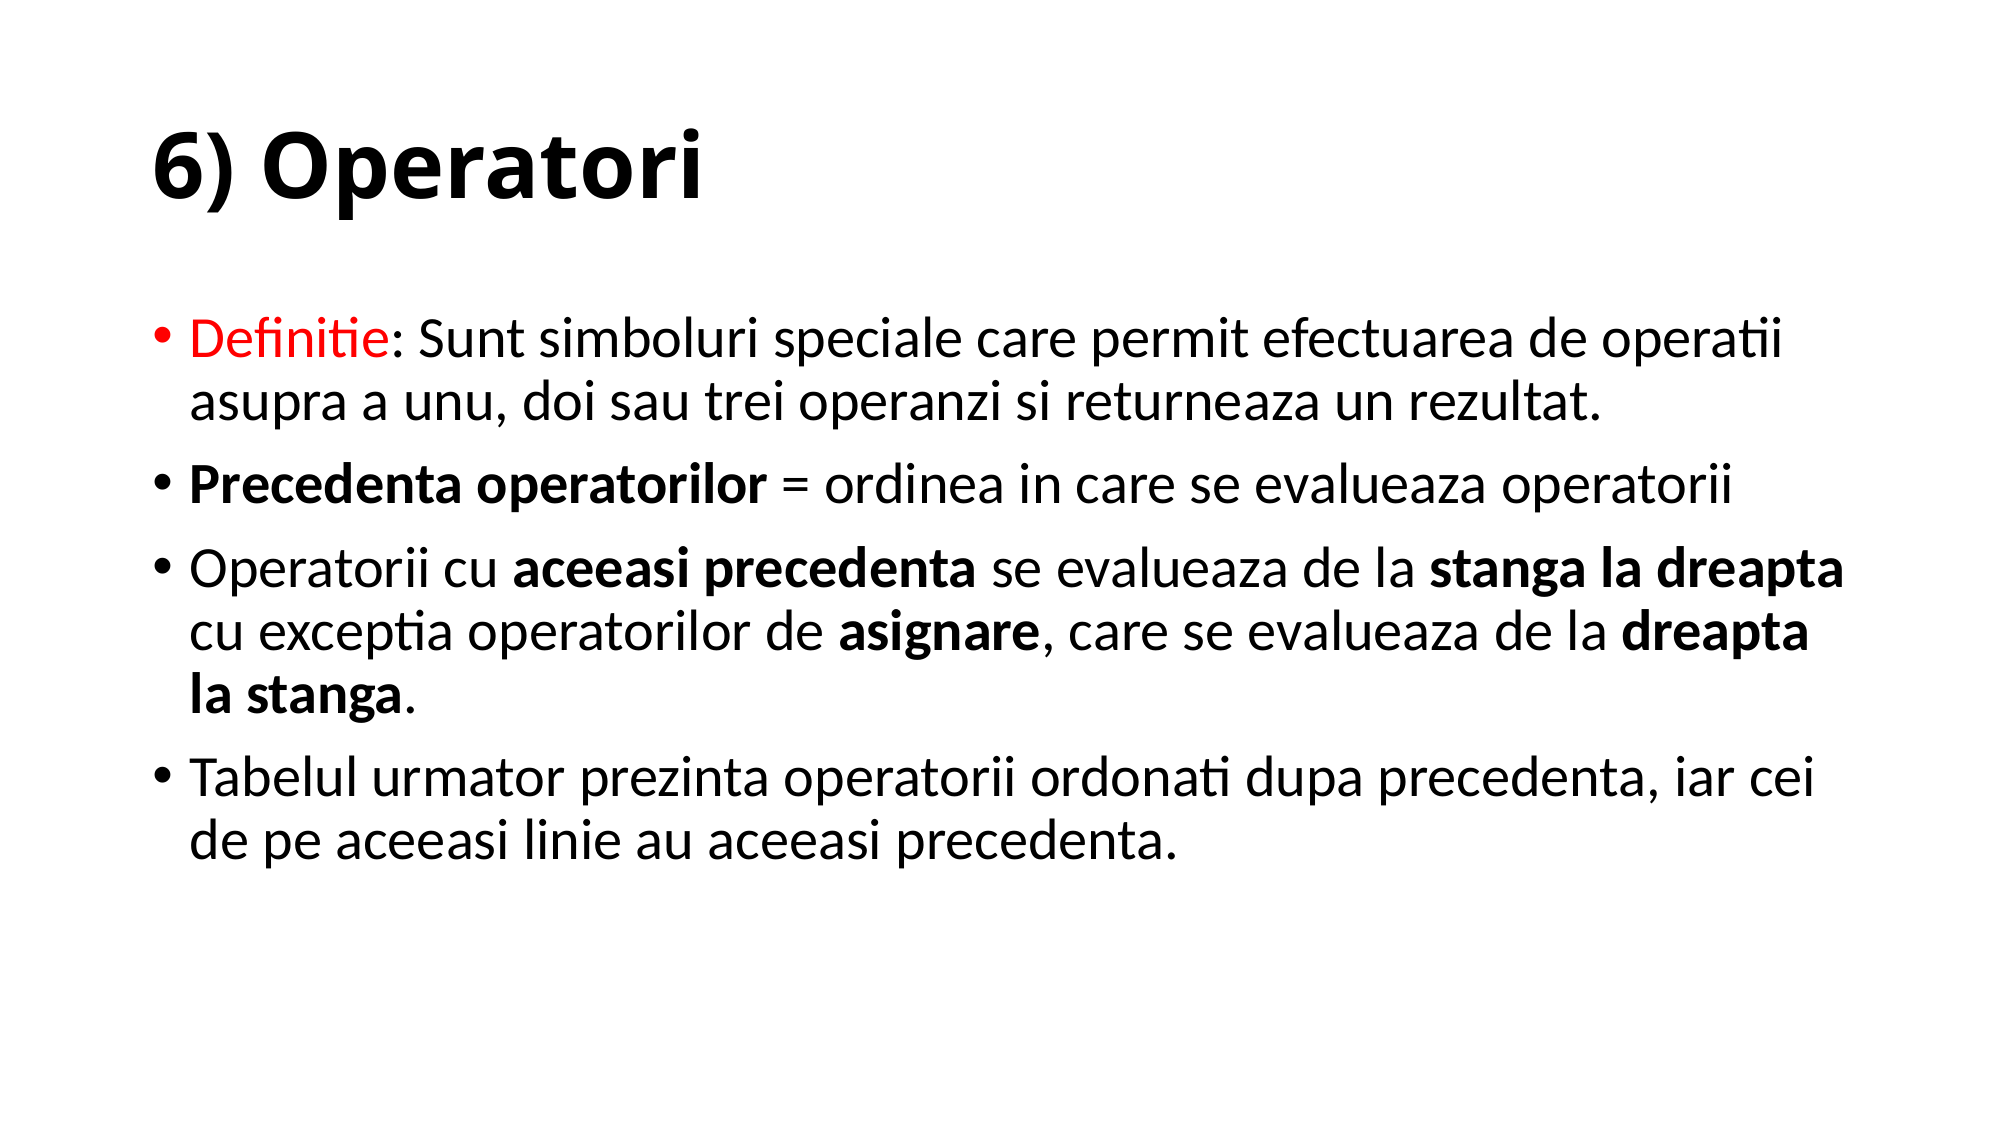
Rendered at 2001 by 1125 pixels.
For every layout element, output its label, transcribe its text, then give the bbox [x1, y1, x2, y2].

list Definitie: Sunt simboluri speciale care permit efectuarea de operatii asupra a unu, doi sau trei operanzi si returneaza un rezultat. Precedenta operatorilor = ordinea in care se evalueaza operatorii Operatorii cu aceeasi precedenta se evalueaza de la stanga la dreapta cu exceptia operatorilor de asignare, care se evalueaza de la dreapta la stanga. Tabelul urmator prezinta operatorii ordonati dupa precedenta, iar cei de pe aceeasi linie au aceeasi precedenta. [137, 299, 1863, 1014]
title 6) Operatori [137, 59, 1863, 278]
